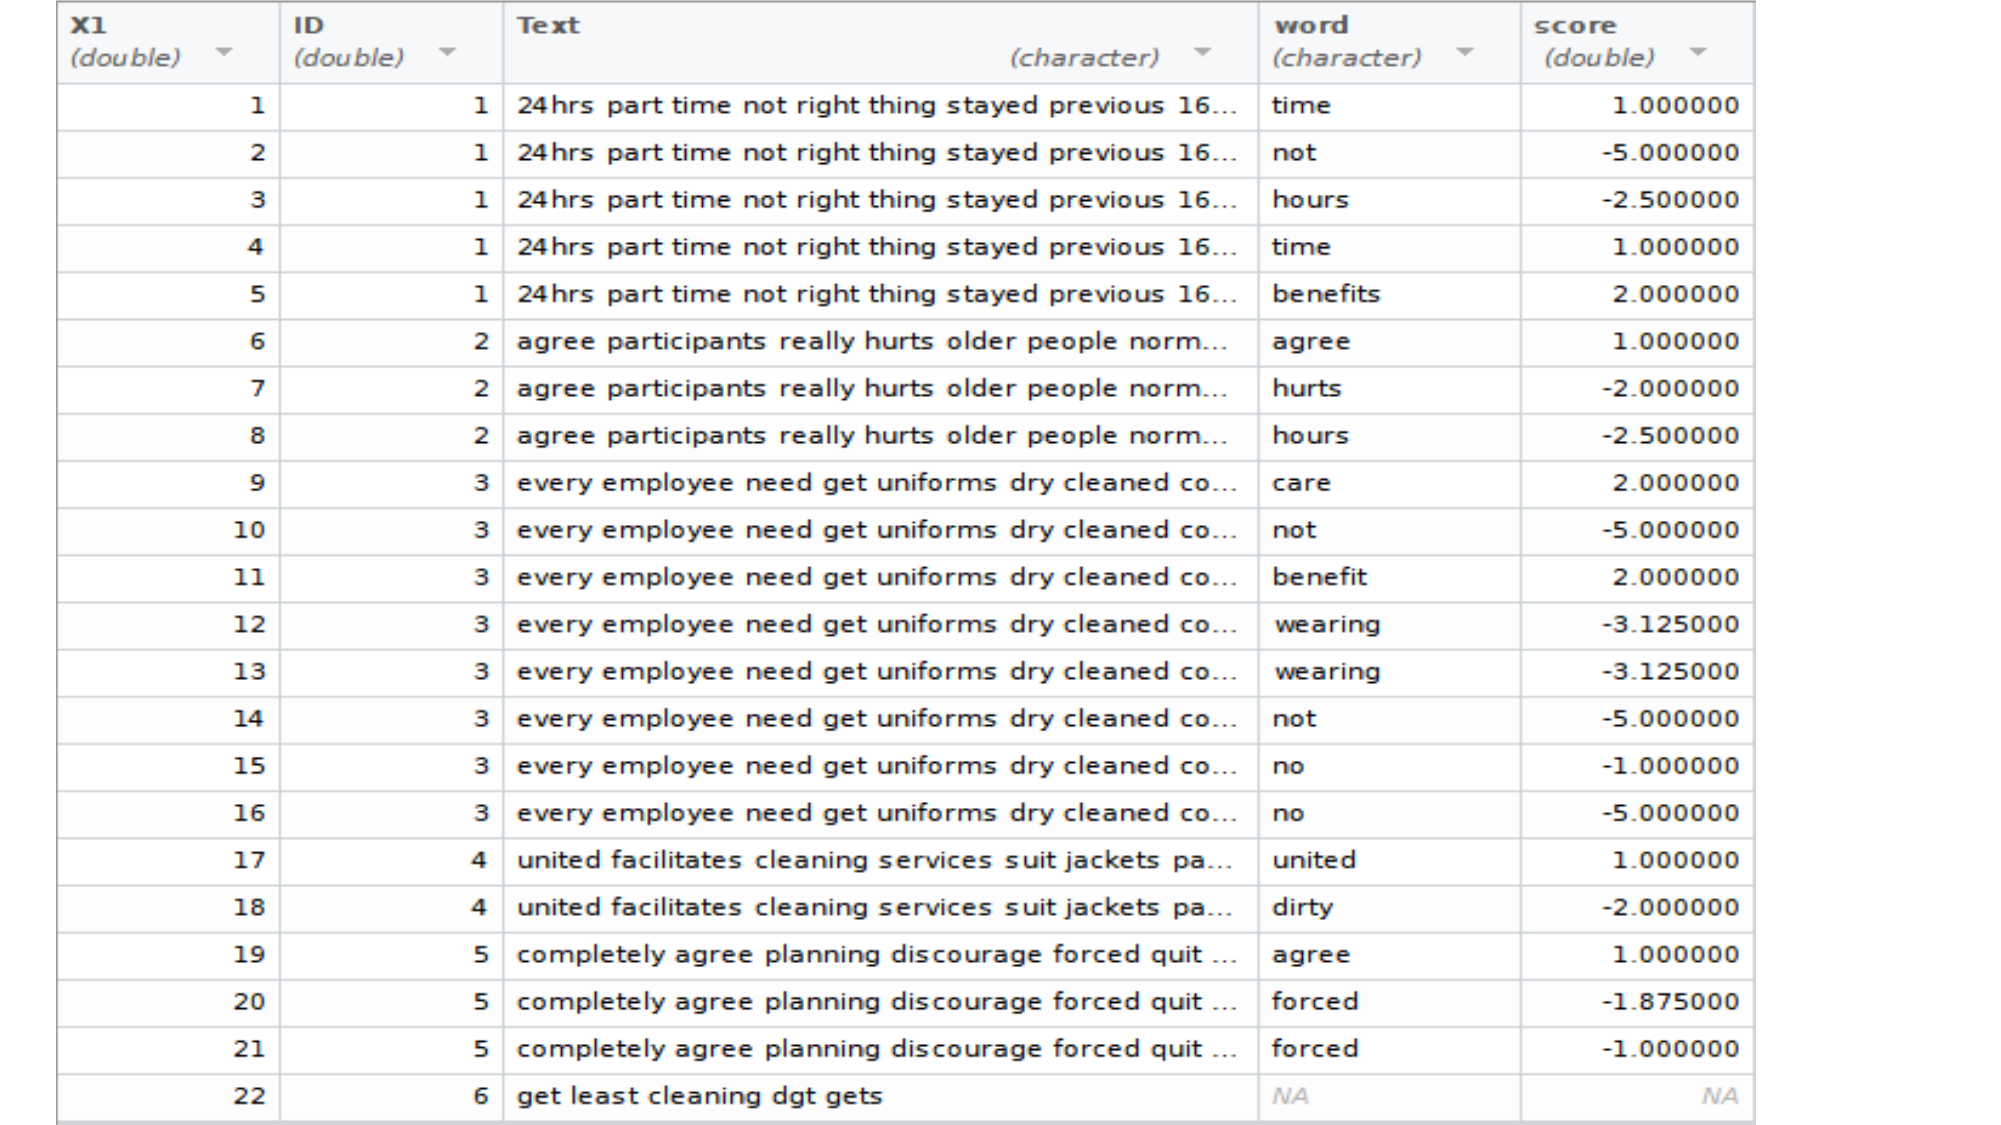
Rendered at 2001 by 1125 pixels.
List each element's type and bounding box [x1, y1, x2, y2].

picture [56, 0, 1756, 1125]
